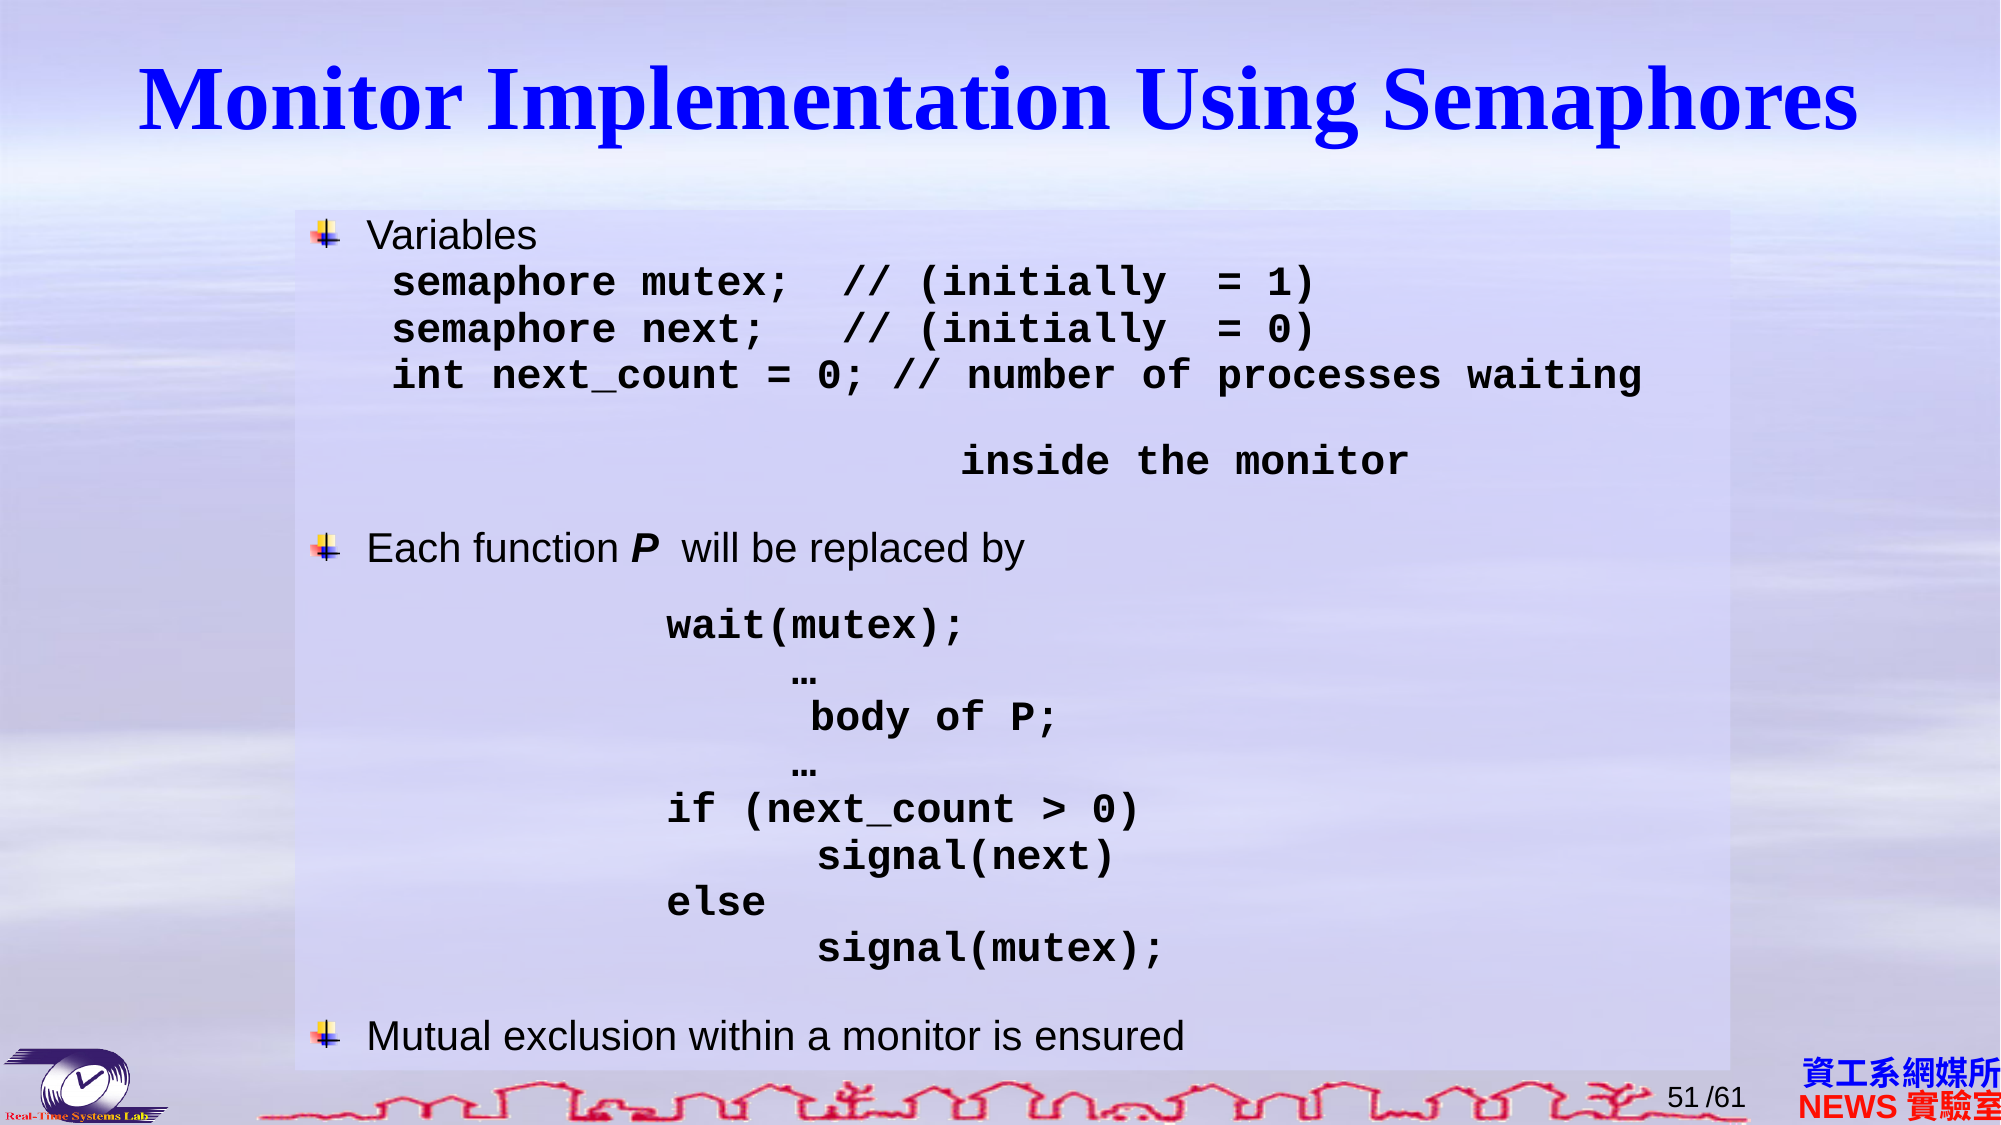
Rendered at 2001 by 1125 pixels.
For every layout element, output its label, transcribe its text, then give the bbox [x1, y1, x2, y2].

picture [310, 1018, 340, 1048]
footer /61 [1715, 1070, 2000, 1125]
picture [310, 217, 340, 248]
picture [310, 531, 340, 561]
slide_number 50 [1248, 1070, 1715, 1125]
title Monitor Implementation Using Semaphores [117, 23, 1883, 162]
picture [0, 0, 2001, 1125]
list Variables semaphore mutex; // (initially = 1) semaphore next; // (initially = 0) int next_count = 0; // number of processes waiting inside the monitor Each function P will be replaced by wait(mutex); … body of P; … if (next_count > 0) signal(next) else signal(mutex); Mutual exclusion within a monitor is ensured [295, 210, 1731, 1071]
